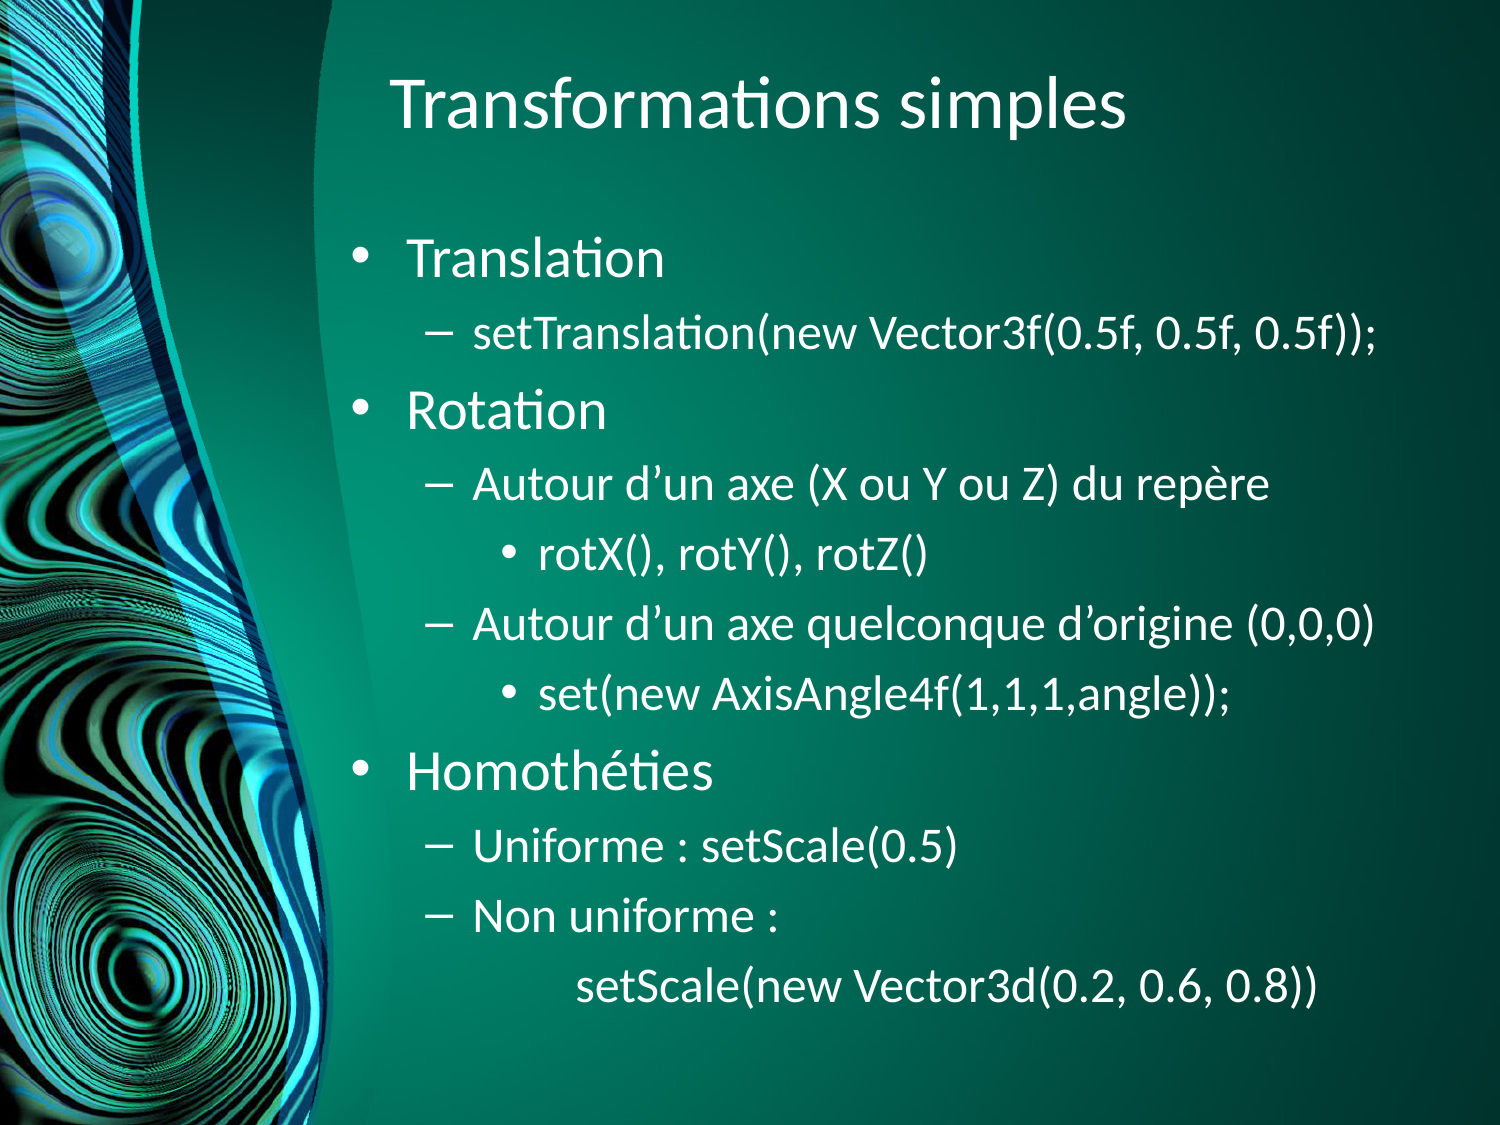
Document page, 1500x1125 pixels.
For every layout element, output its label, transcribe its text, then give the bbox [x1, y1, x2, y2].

picture [0, 0, 1500, 1125]
title Transformations simples [374, 36, 1399, 162]
list Translation setTranslation(new Vector3f(0.5f, 0.5f, 0.5f)); Rotation Autour d’un axe (X ou Y ou Z) du repère rotX(), rotY(), rotZ() Autour d’un axe quelconque d’origine (0,0,0) set(new AxisAngle4f(1,1,1,angle)); Homothéties Uniforme : setScale(0.5) Non uniforme : setScale(new Vector3d(0.2, 0.6, 0.8)) [335, 211, 1438, 1064]
